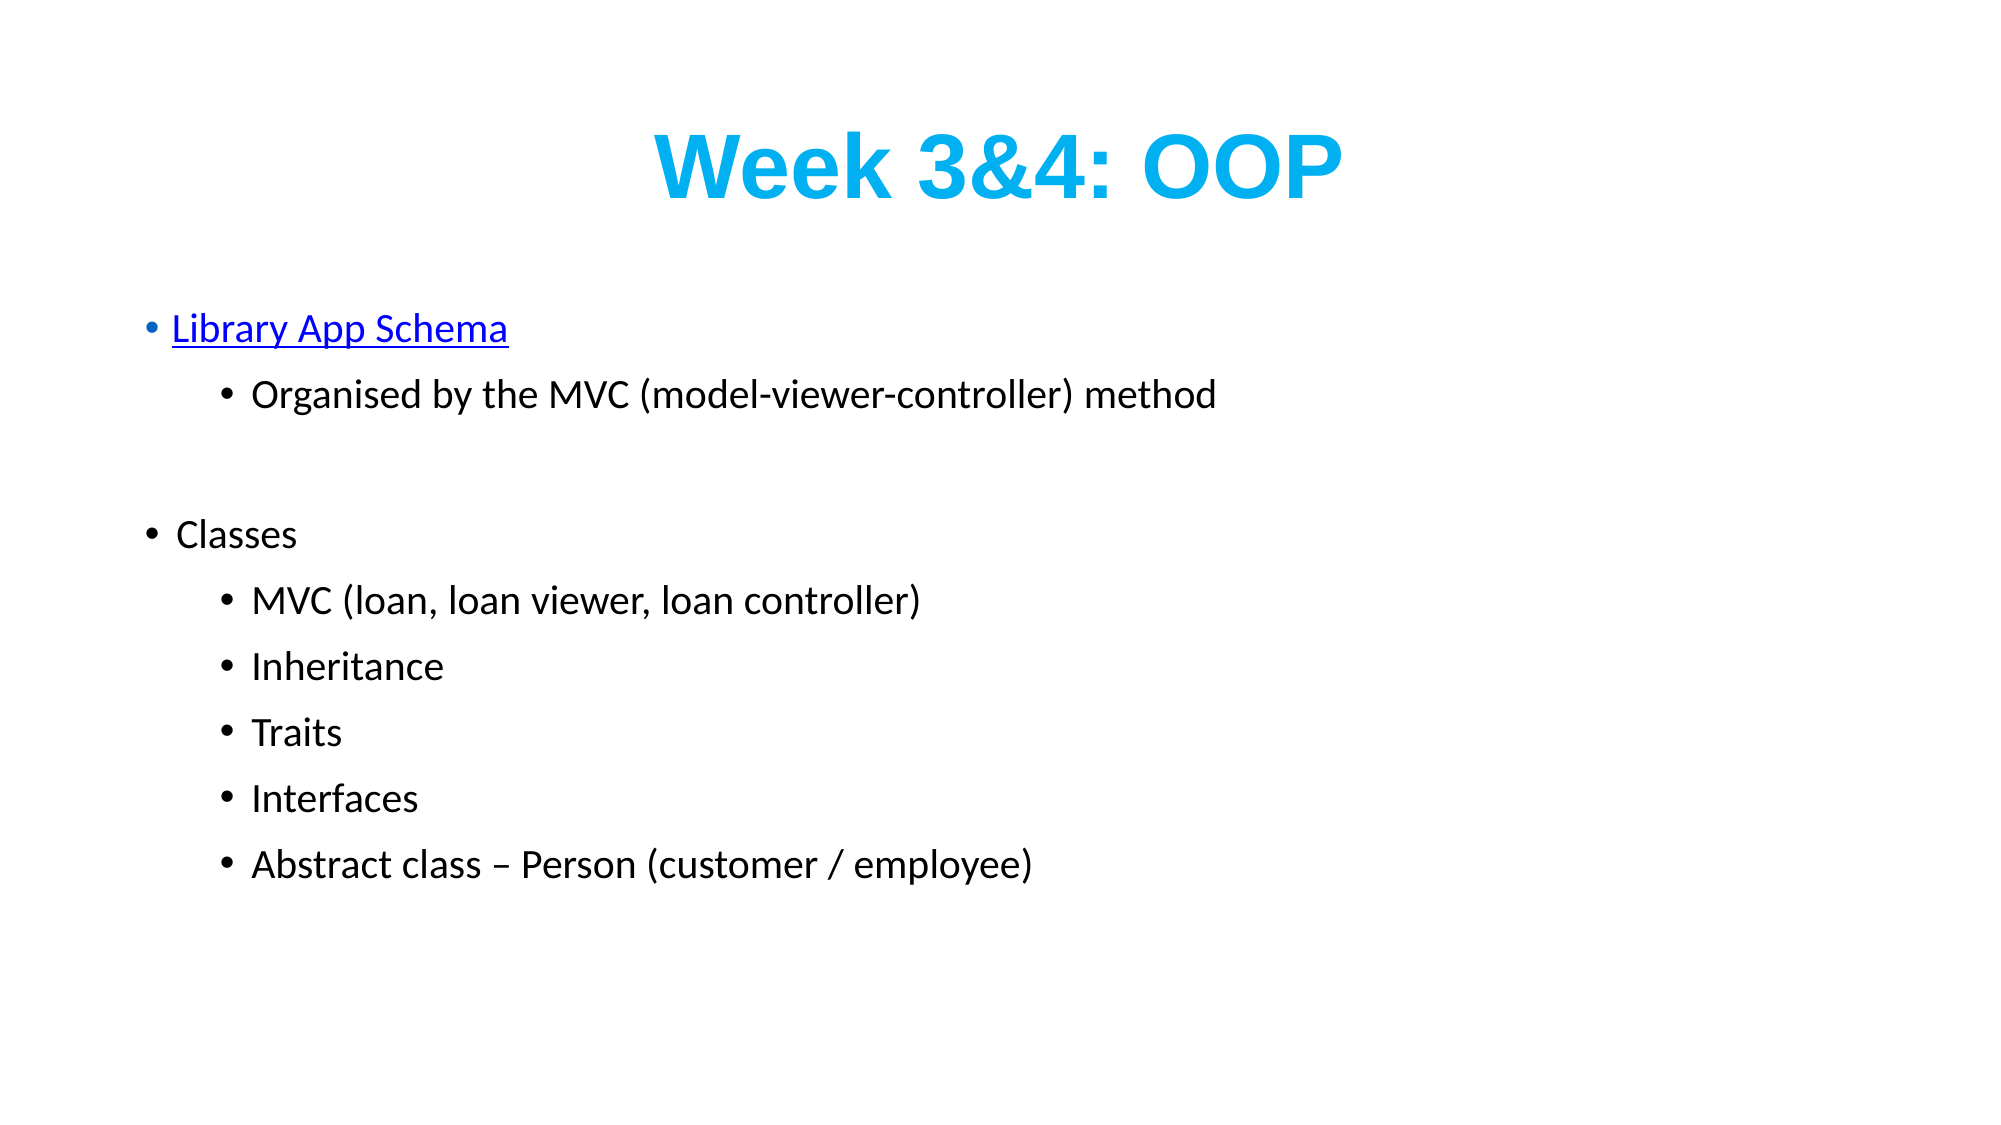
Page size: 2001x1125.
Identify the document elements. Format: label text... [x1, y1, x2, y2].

title Week 3&4: OOP [136, 59, 1863, 278]
list Library App Schema Organised by the MVC (model-viewer-controller) method Classes MVC (loan, loan viewer, loan controller) Inheritance Traits Interfaces Abstract class – Person (customer / employee) [136, 298, 1863, 1014]
